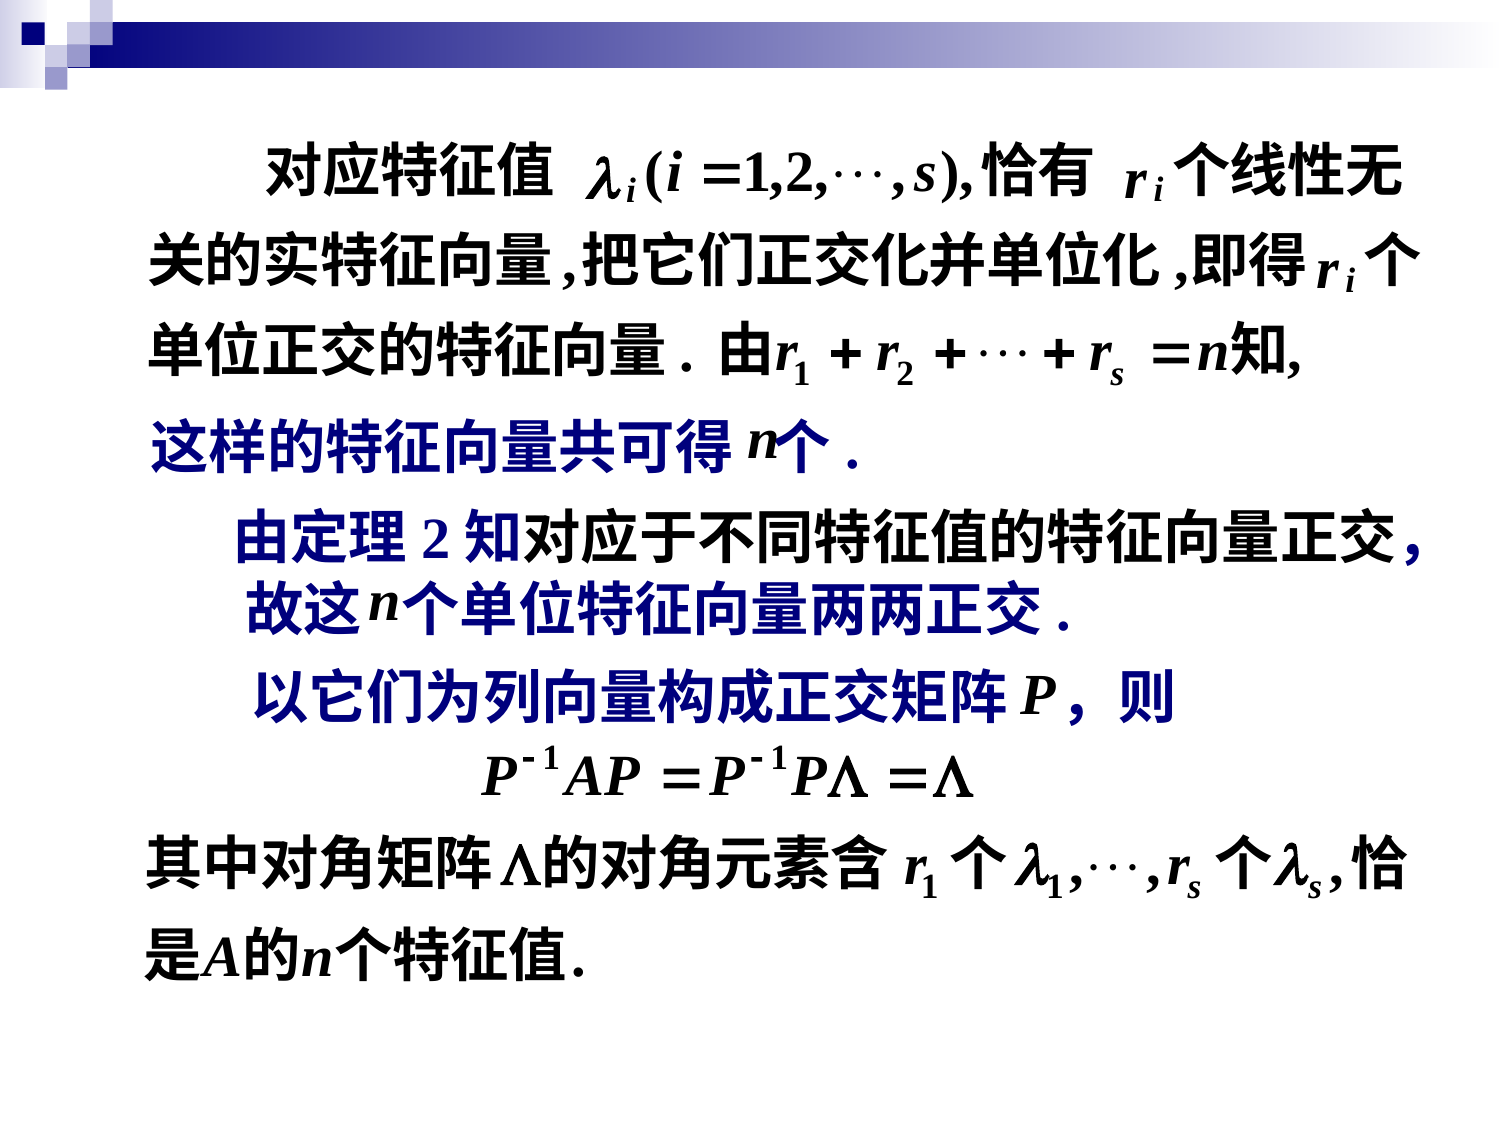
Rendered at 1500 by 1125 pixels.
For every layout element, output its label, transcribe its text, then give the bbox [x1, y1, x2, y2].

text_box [474, 746, 980, 801]
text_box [143, 830, 1413, 988]
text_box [137, 402, 874, 488]
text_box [145, 137, 1426, 384]
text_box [230, 564, 1086, 650]
text_box 由定理2知对应于不同特征值的特征向量正交， [217, 492, 1470, 578]
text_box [227, 651, 1200, 738]
